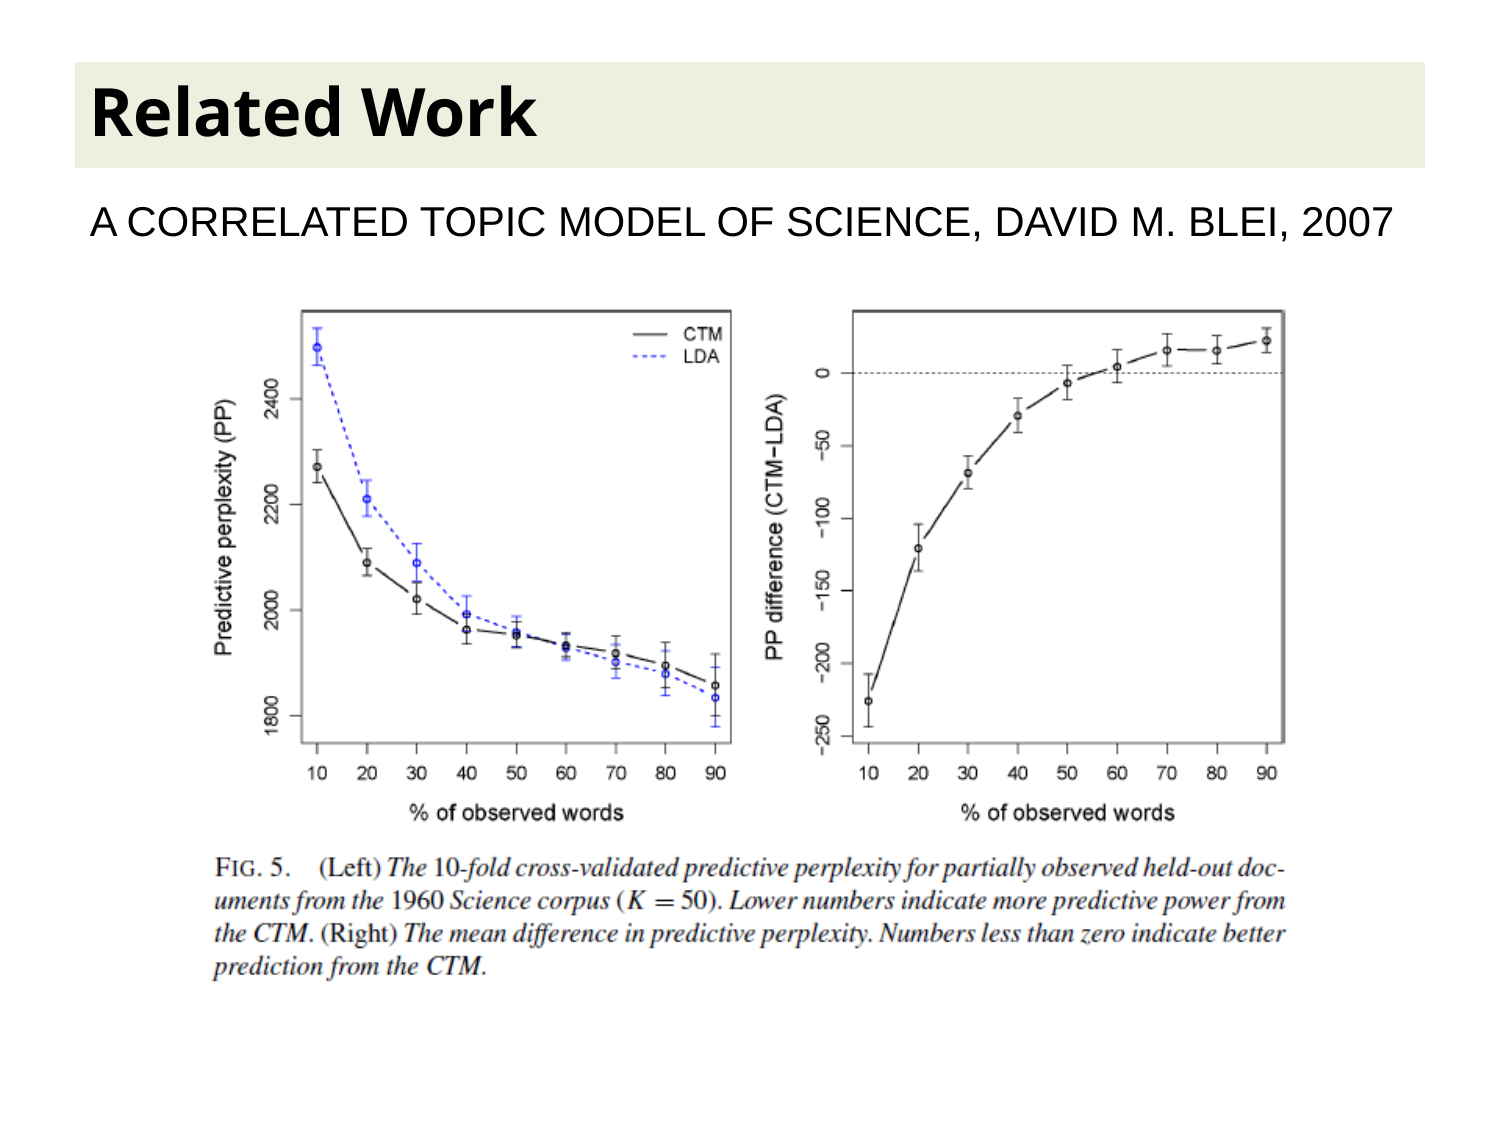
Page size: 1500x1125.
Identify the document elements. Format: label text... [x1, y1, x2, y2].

picture [205, 299, 1295, 987]
text_box Related Work [74, 62, 1425, 168]
text_box A CORRELATED TOPIC MODEL OF SCIENCE, DAVID M. BLEI, 2007 [75, 187, 1450, 1063]
